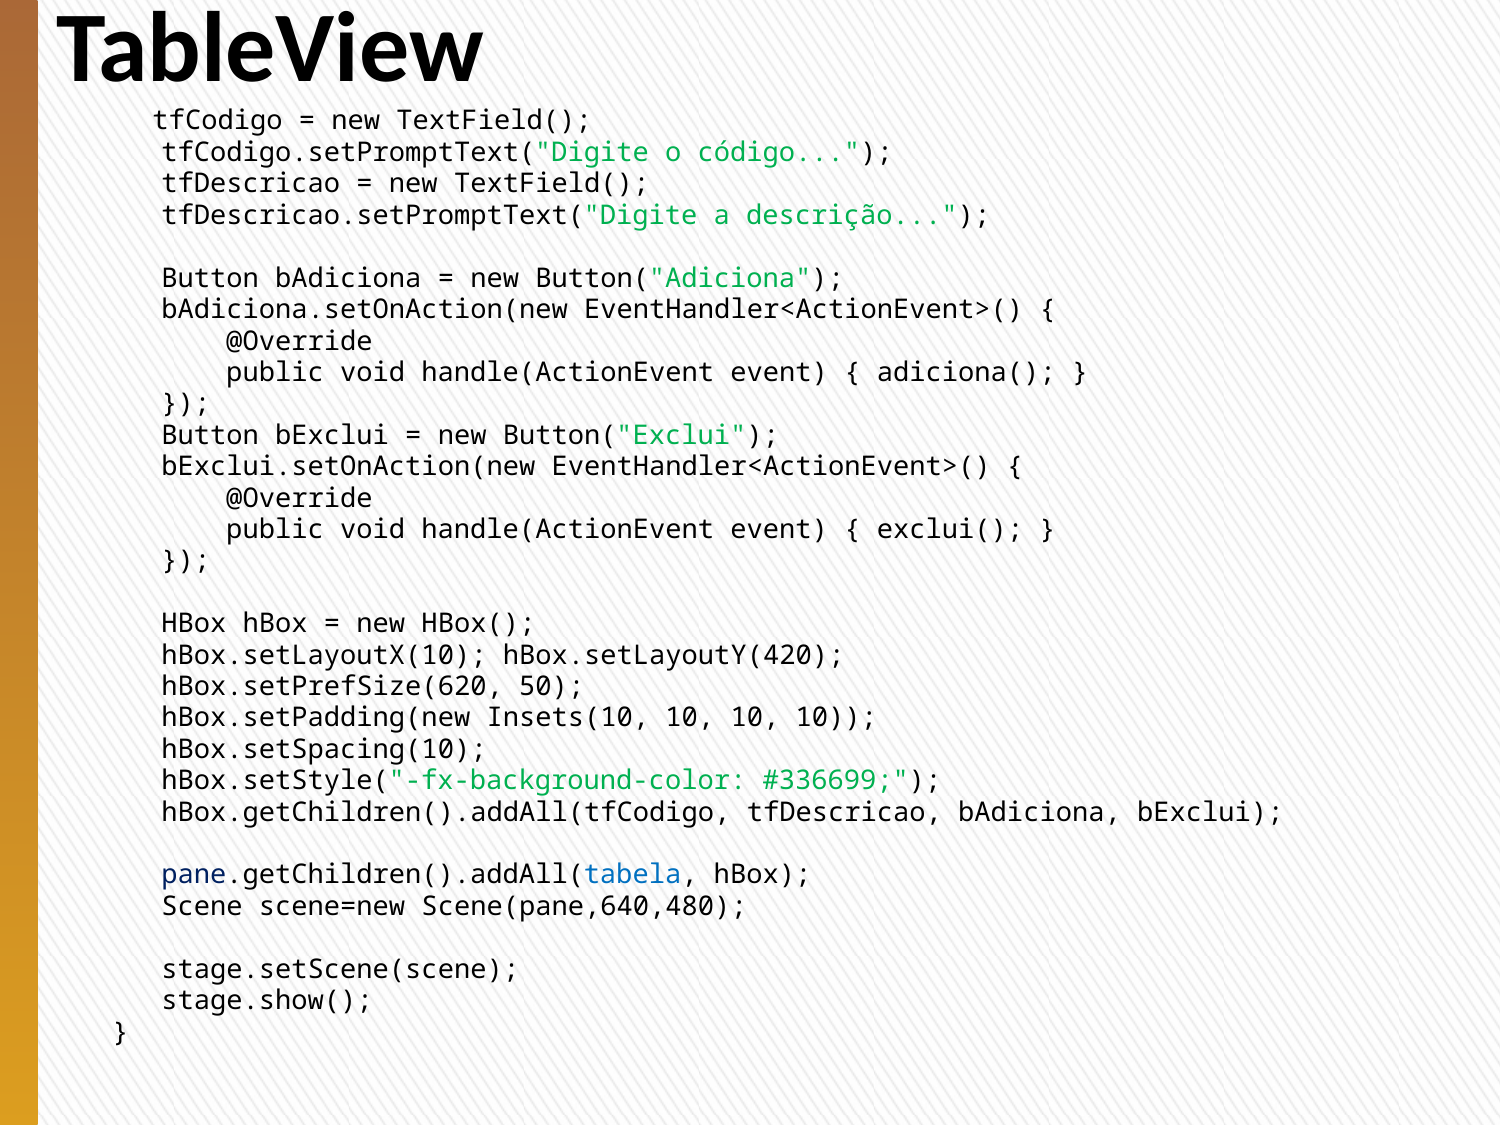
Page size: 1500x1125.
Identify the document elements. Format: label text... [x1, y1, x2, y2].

title TableView [41, 0, 1500, 100]
text_box tfCodigo = new TextField(); tfCodigo.setPromptText("Digite o código..."); tfDescricao = new TextField(); tfDescricao.setPromptText("Digite a descrição..."); Button bAdiciona = new Button("Adiciona"); bAdiciona.setOnAction(new EventHandler<ActionEvent>() { @Override public void handle(ActionEvent event) { adiciona(); } }); Button bExclui = new Button("Exclui"); bExclui.setOnAction(new EventHandler<ActionEvent>() { @Override public void handle(ActionEvent event) { exclui(); } }); HBox hBox = new HBox(); hBox.setLayoutX(10); hBox.setLayoutY(420); hBox.setPrefSize(620, 50); hBox.setPadding(new Insets(10, 10, 10, 10)); hBox.setSpacing(10); hBox.setStyle("-fx-background-color: #336699;"); hBox.getChildren().addAll(tfCodigo, tfDescricao, bAdiciona, bExclui); pane.getChildren().addAll(tabela, hBox); Scene scene=new Scene(pane,640,480); stage.setScene(scene); stage.show(); } [64, 100, 1484, 1060]
